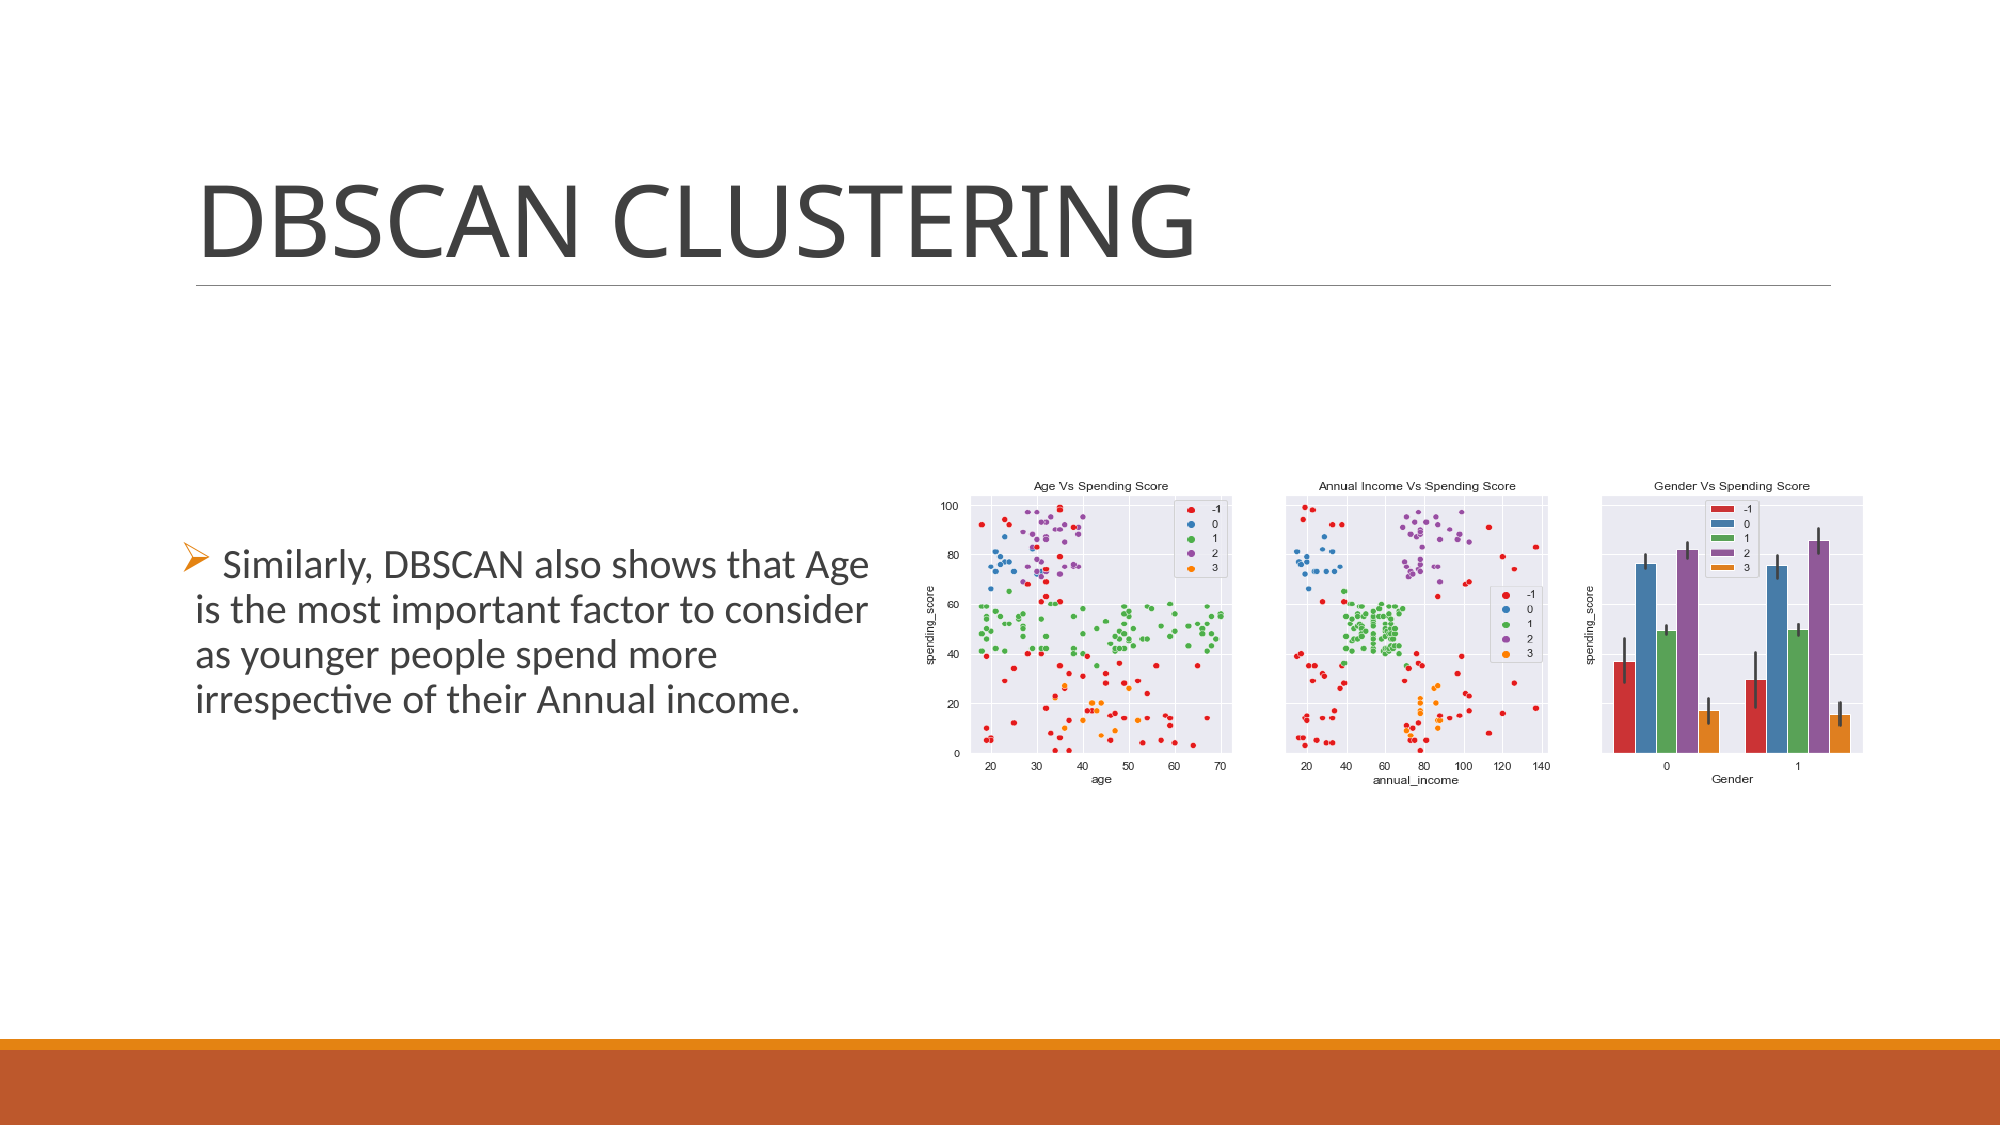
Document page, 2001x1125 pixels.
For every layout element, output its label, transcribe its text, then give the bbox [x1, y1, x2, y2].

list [917, 474, 1872, 791]
title DBSCAN CLUSTERING [180, 47, 1830, 285]
list Similarly, DBSCAN also shows that Age is the most important factor to consider as younger people spend more irrespective of their Annual income. [180, 302, 882, 963]
